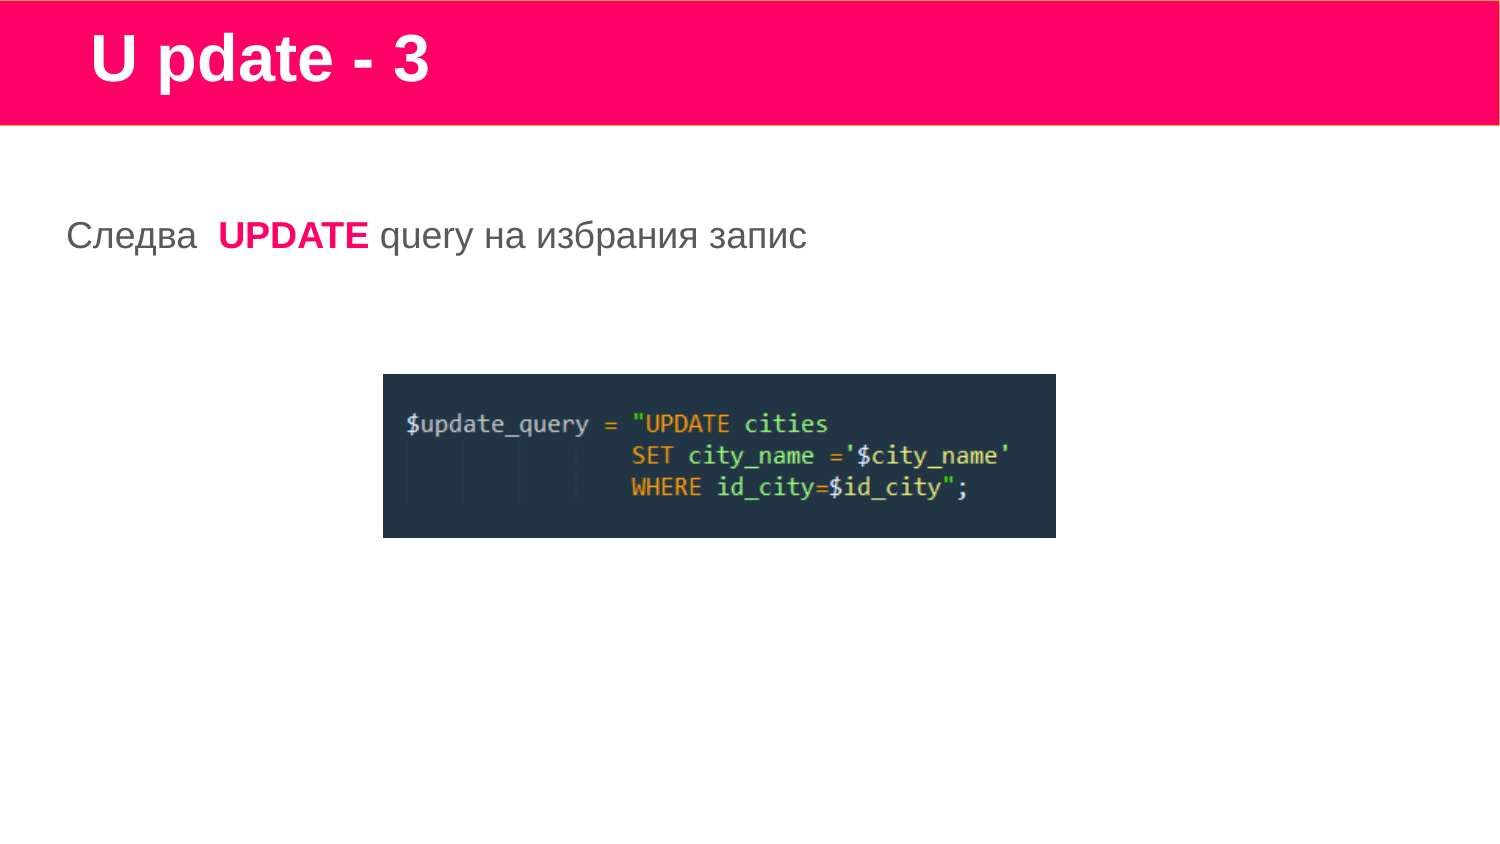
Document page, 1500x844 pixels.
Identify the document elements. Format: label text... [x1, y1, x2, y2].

list Следва UPDATE query на избрания запис [51, 189, 1449, 750]
text_box U pdate - 3 [0, 0, 1500, 126]
picture [383, 374, 1056, 538]
